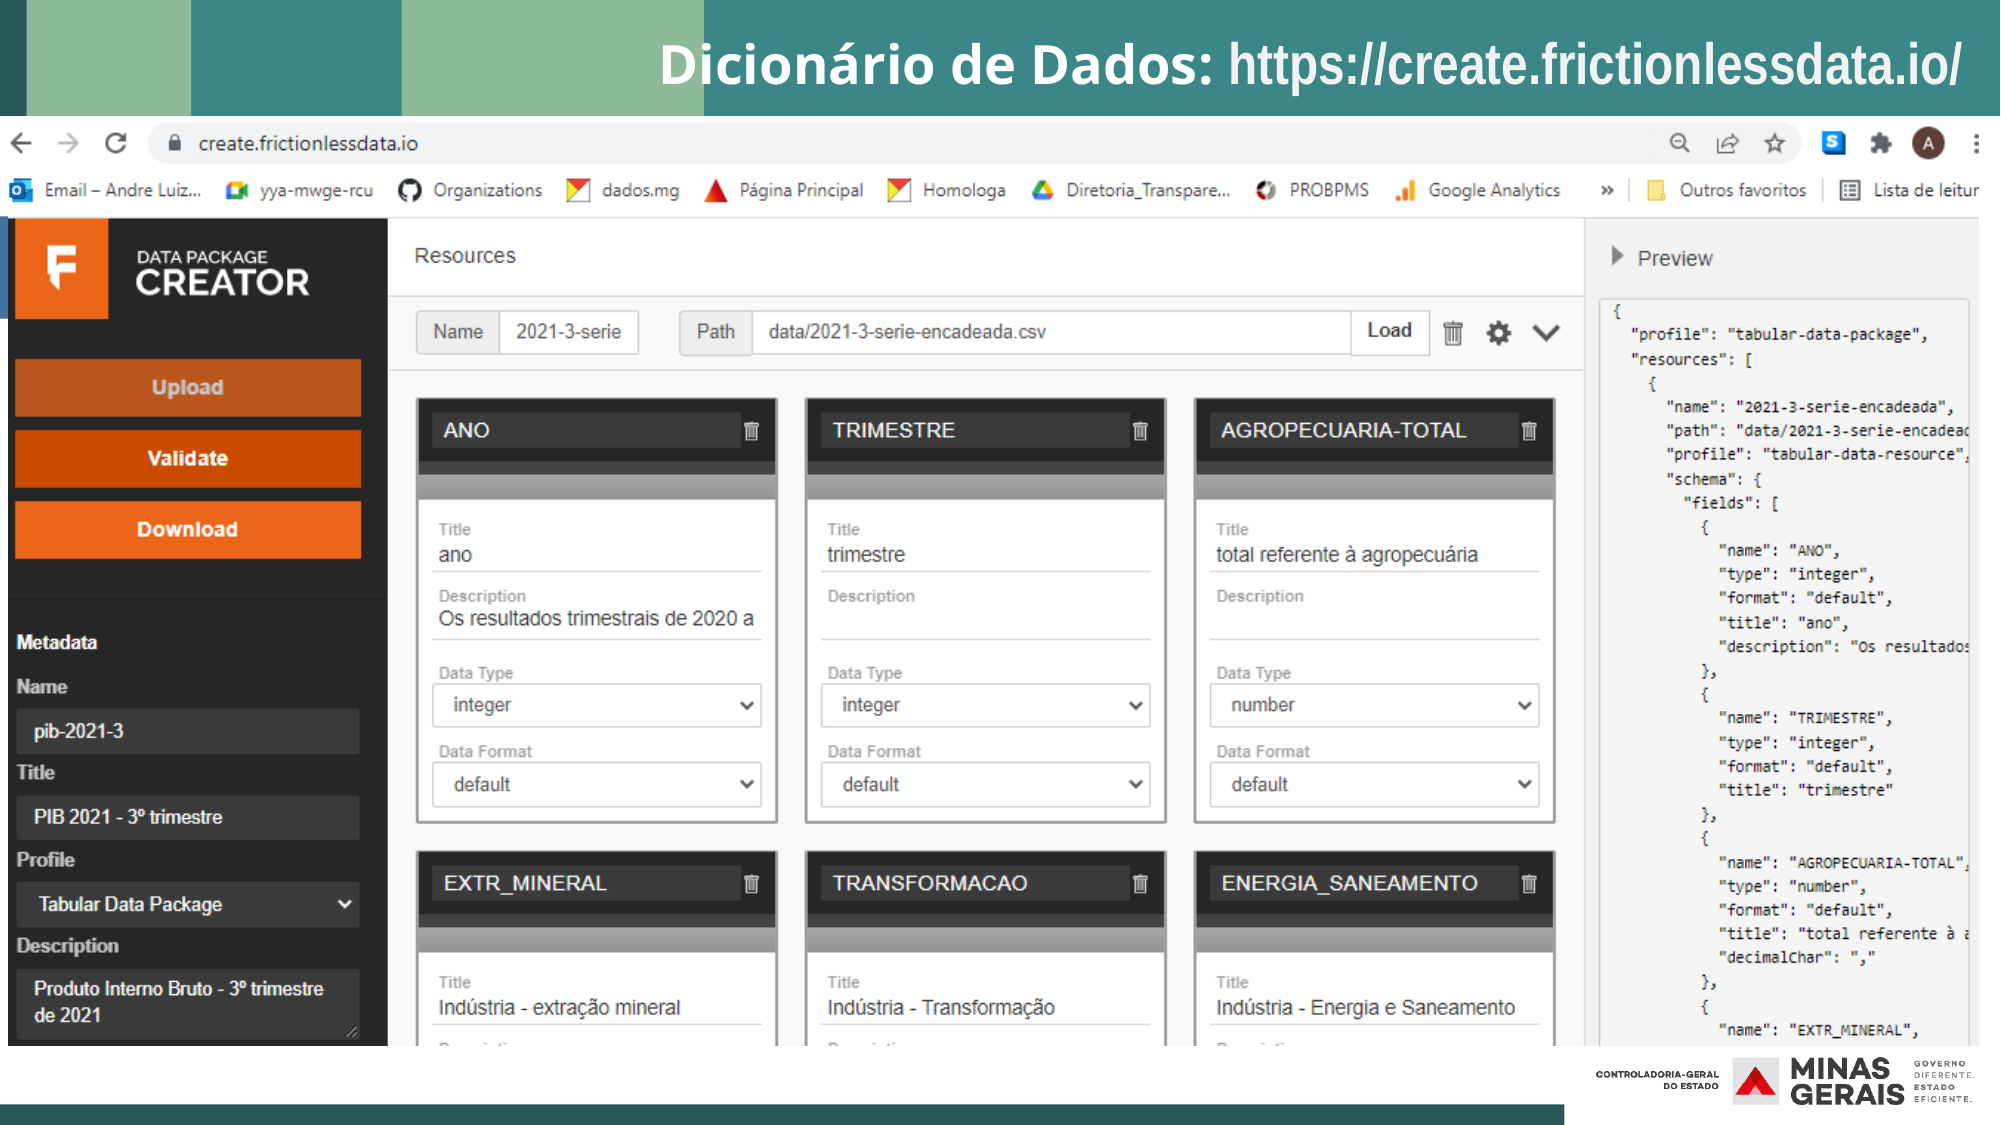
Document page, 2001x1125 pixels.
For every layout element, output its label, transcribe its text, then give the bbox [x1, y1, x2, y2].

picture [7, 121, 1979, 1046]
picture [1596, 1057, 1974, 1105]
title Dicionário de Dados: https://create.frictionlessdata.io/ [608, 21, 1979, 112]
